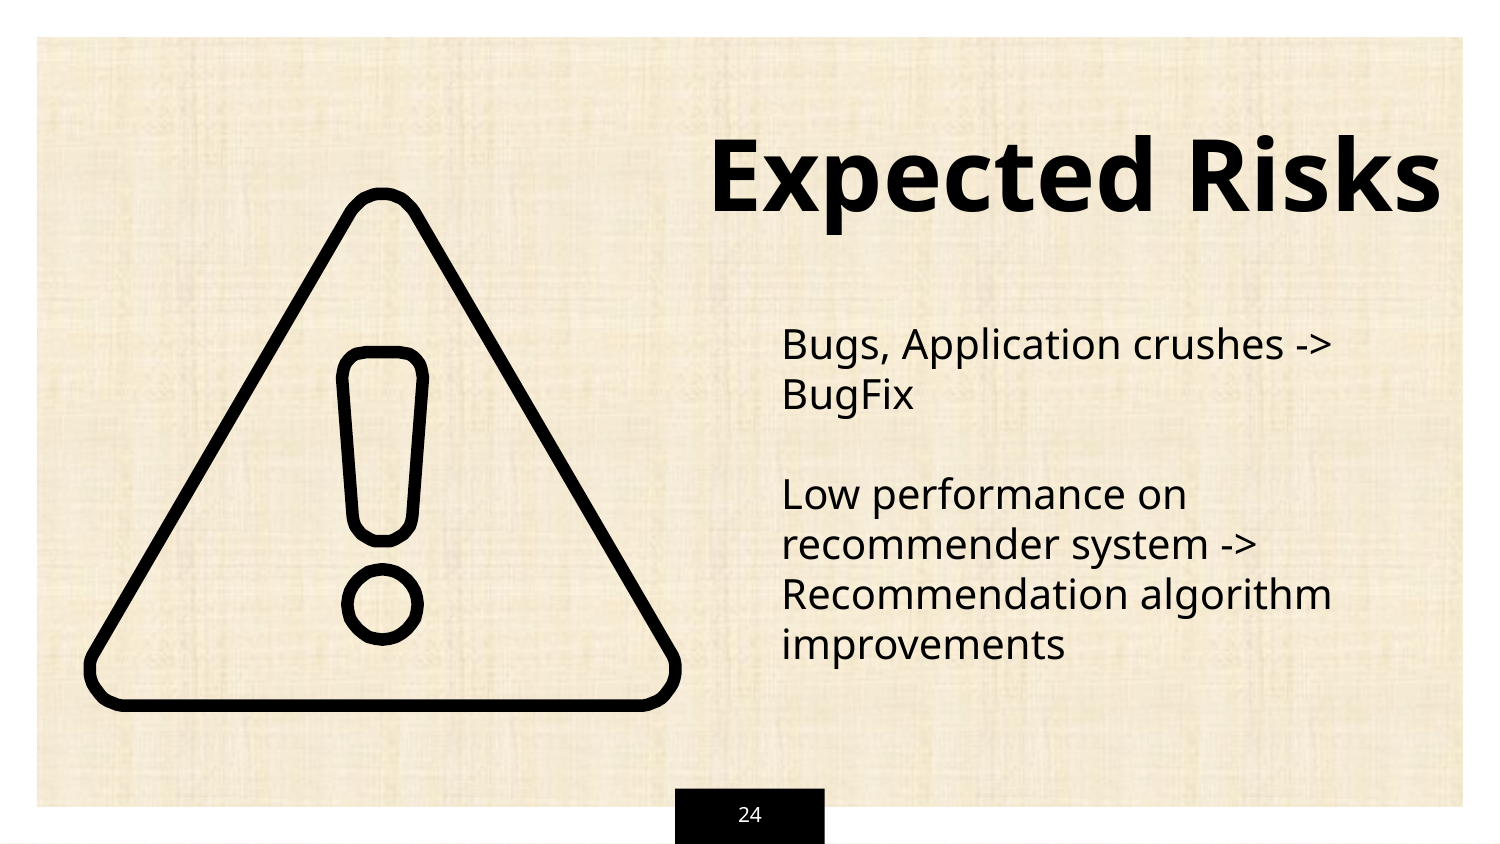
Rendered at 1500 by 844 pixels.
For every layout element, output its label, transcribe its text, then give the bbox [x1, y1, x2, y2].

text_box Expected Risks [691, 103, 1500, 295]
slide_number 24 [675, 788, 825, 844]
text_box Bugs, Application crushes -> BugFix Low performance on recommender system -> Recommendation algorithm improvements [691, 265, 1442, 676]
